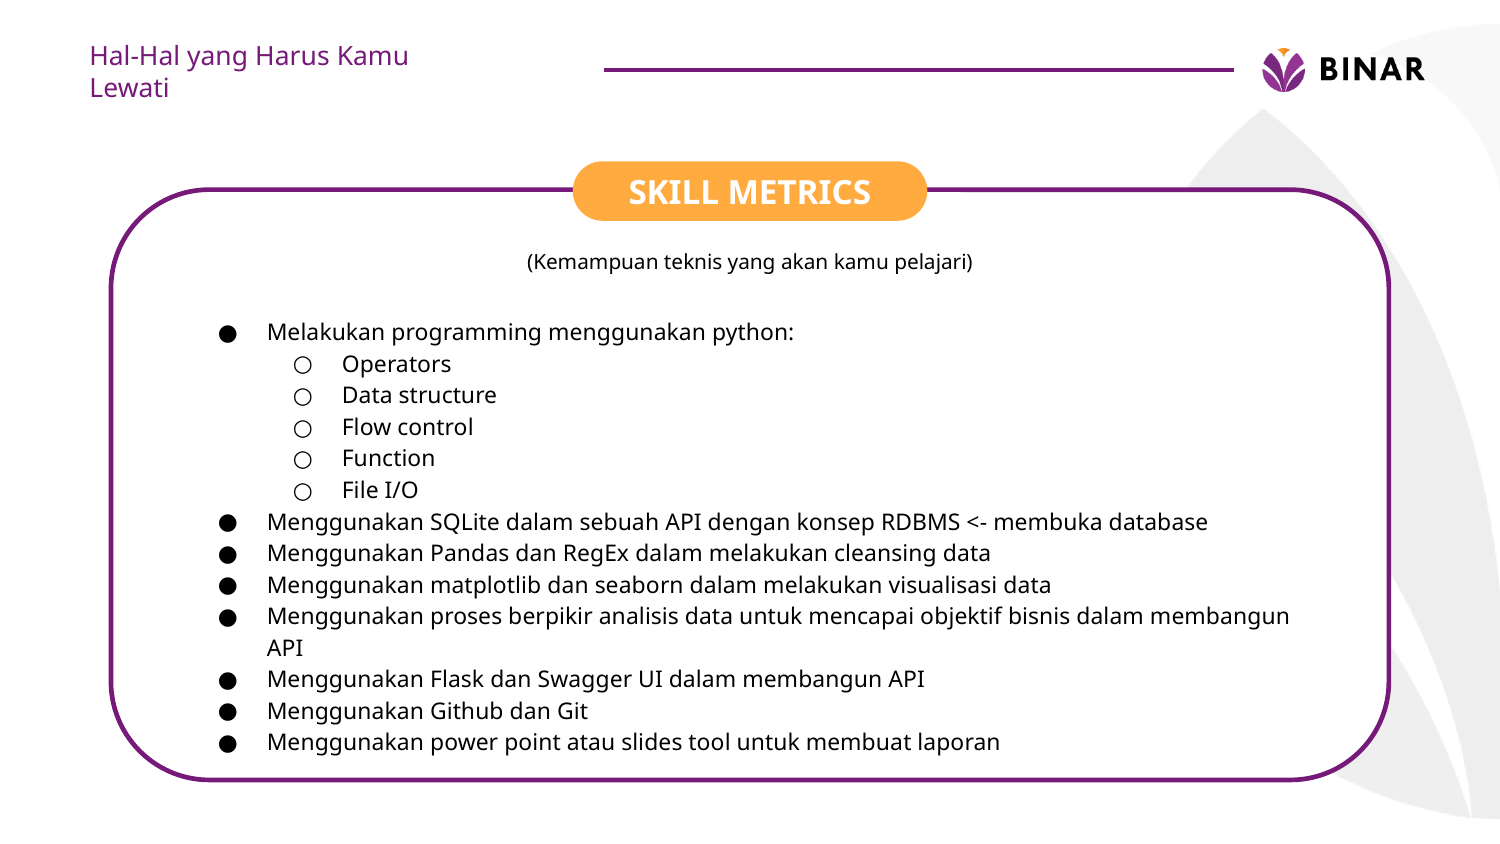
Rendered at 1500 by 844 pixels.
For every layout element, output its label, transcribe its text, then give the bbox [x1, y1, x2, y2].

text_box Melakukan programming menggunakan python: Operators Data structure Flow control Function File I/O Menggunakan SQLite dalam sebuah API dengan konsep RDBMS <- membuka database Menggunakan Pandas dan RegEx dalam melakukan cleansing data Menggunakan matplotlib dan seaborn dalam melakukan visualisasi data Menggunakan proses berpikir analisis data untuk mencapai objektif bisnis dalam membangun API Menggunakan Flask dan Swagger UI dalam membangun API Menggunakan Github dan Git Menggunakan power point atau slides tool untuk membuat laporan [176, 298, 1105, 772]
text_box Hal-Hal yang Harus Kamu Lewati [74, 23, 485, 118]
text_box (Kemampuan teknis yang akan kamu pelajari) [240, 229, 1105, 290]
text_box SKILL METRICS [572, 161, 928, 221]
picture [1110, 24, 1500, 819]
text_box [110, 189, 1105, 780]
